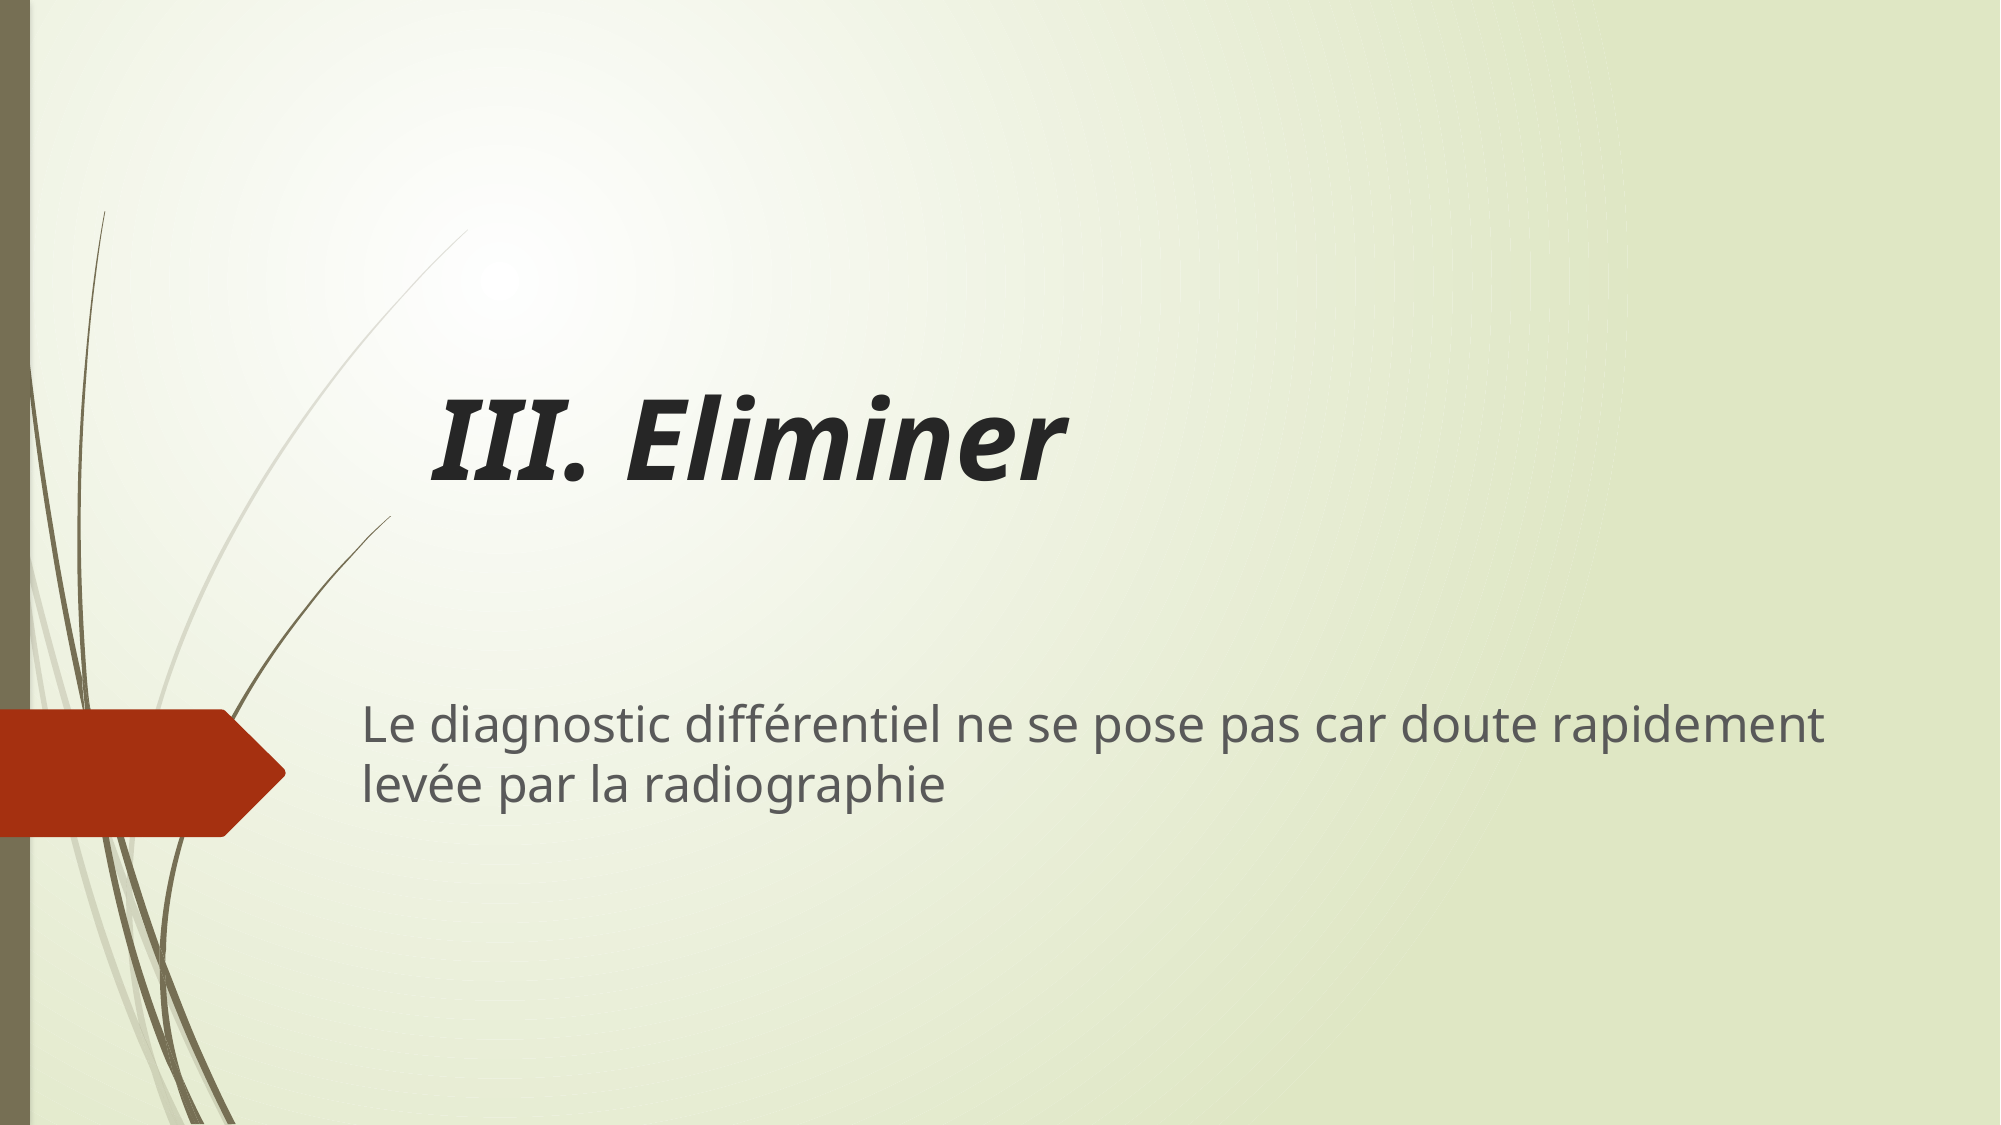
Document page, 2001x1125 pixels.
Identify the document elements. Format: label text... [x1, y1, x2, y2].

title III. Eliminer [419, 139, 1883, 511]
subtitle Le diagnostic différentiel ne se pose pas car doute rapidement levée par la radiographie [346, 684, 1847, 946]
